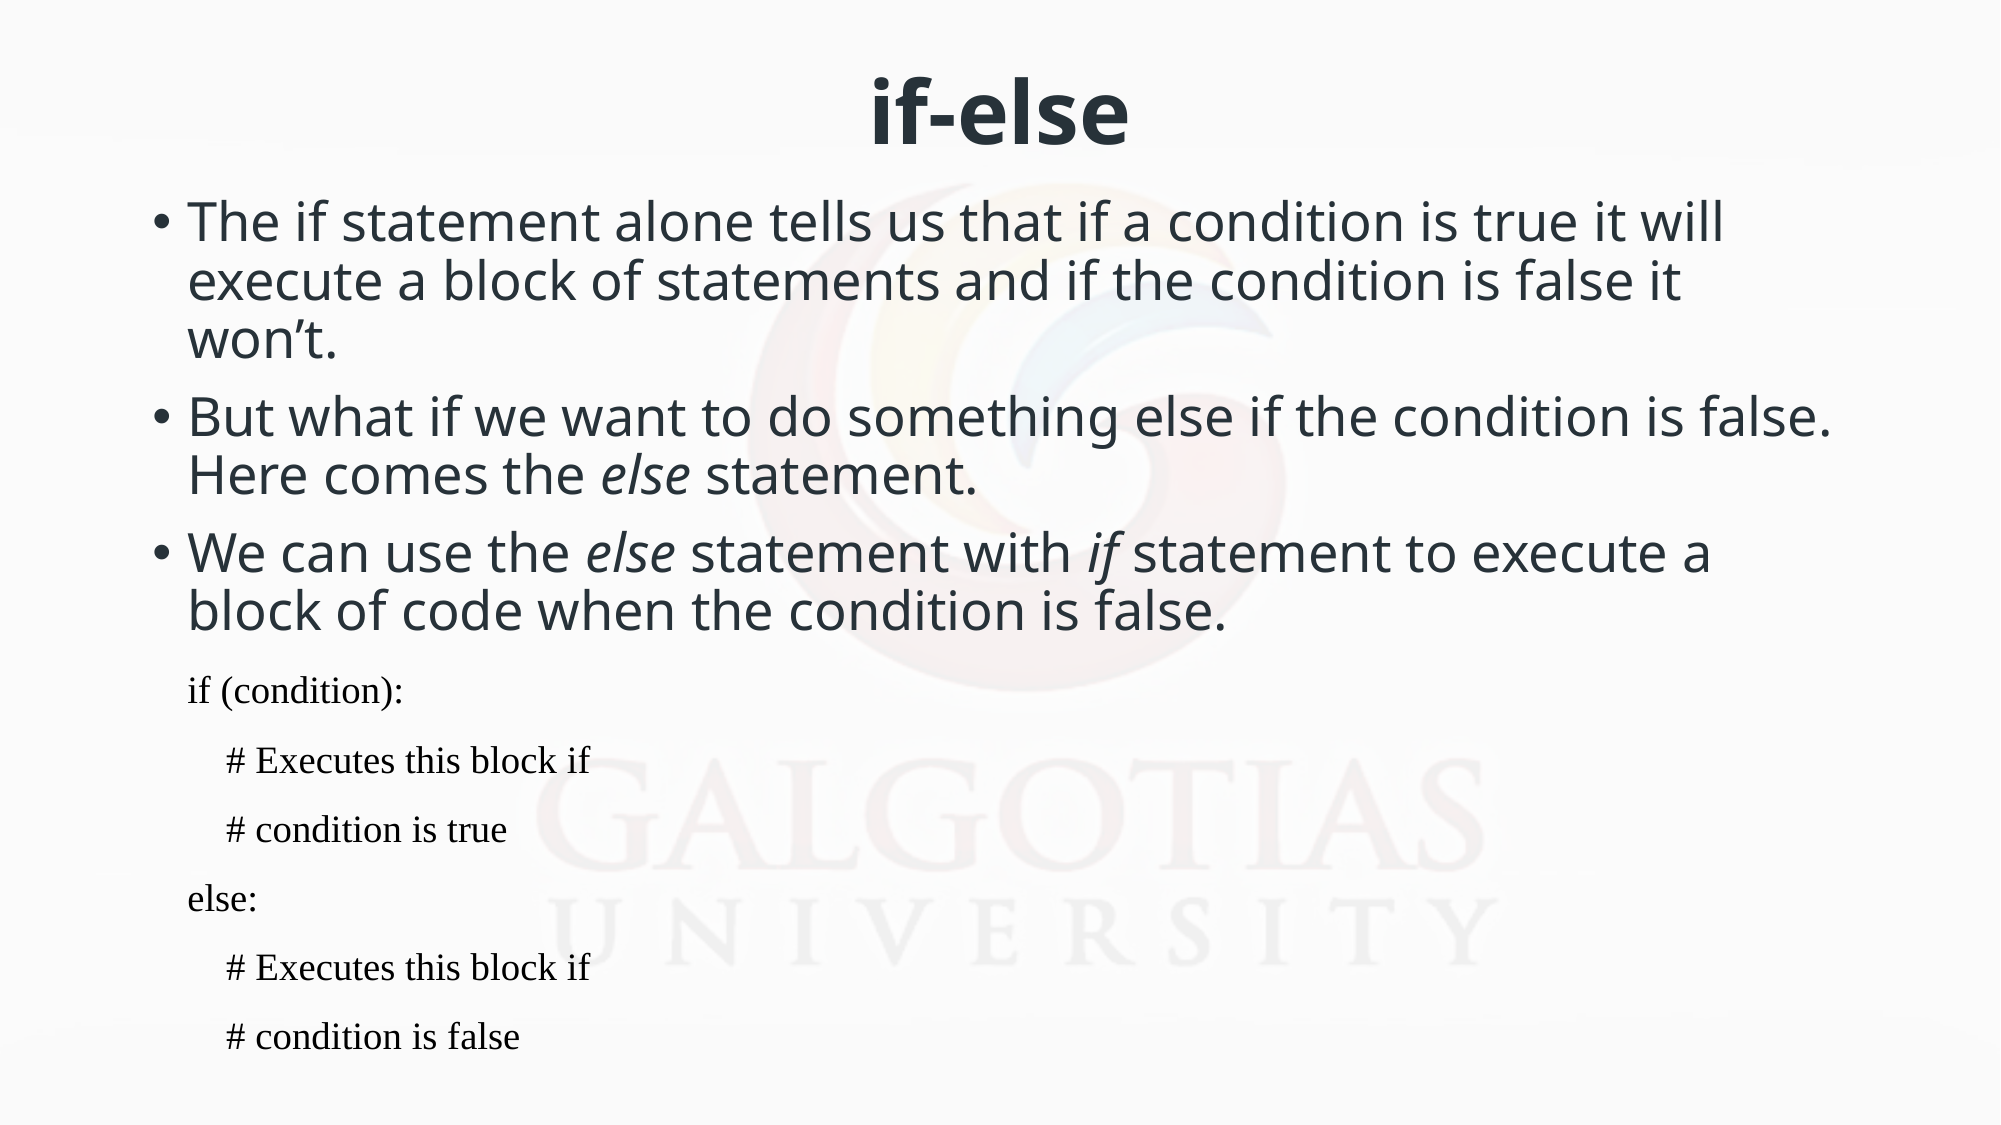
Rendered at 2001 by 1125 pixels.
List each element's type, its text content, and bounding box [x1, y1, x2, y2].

list The if statement alone tells us that if a condition is true it will execute a block of statements and if the condition is false it won’t. But what if we want to do something else if the condition is false. Here comes the else statement. We can use the else statement with if statement to execute a block of code when the condition is false. if (condition): # Executes this block if # condition is true else: # Executes this block if # condition is false [137, 187, 1863, 1066]
title if-else [137, 59, 1863, 187]
